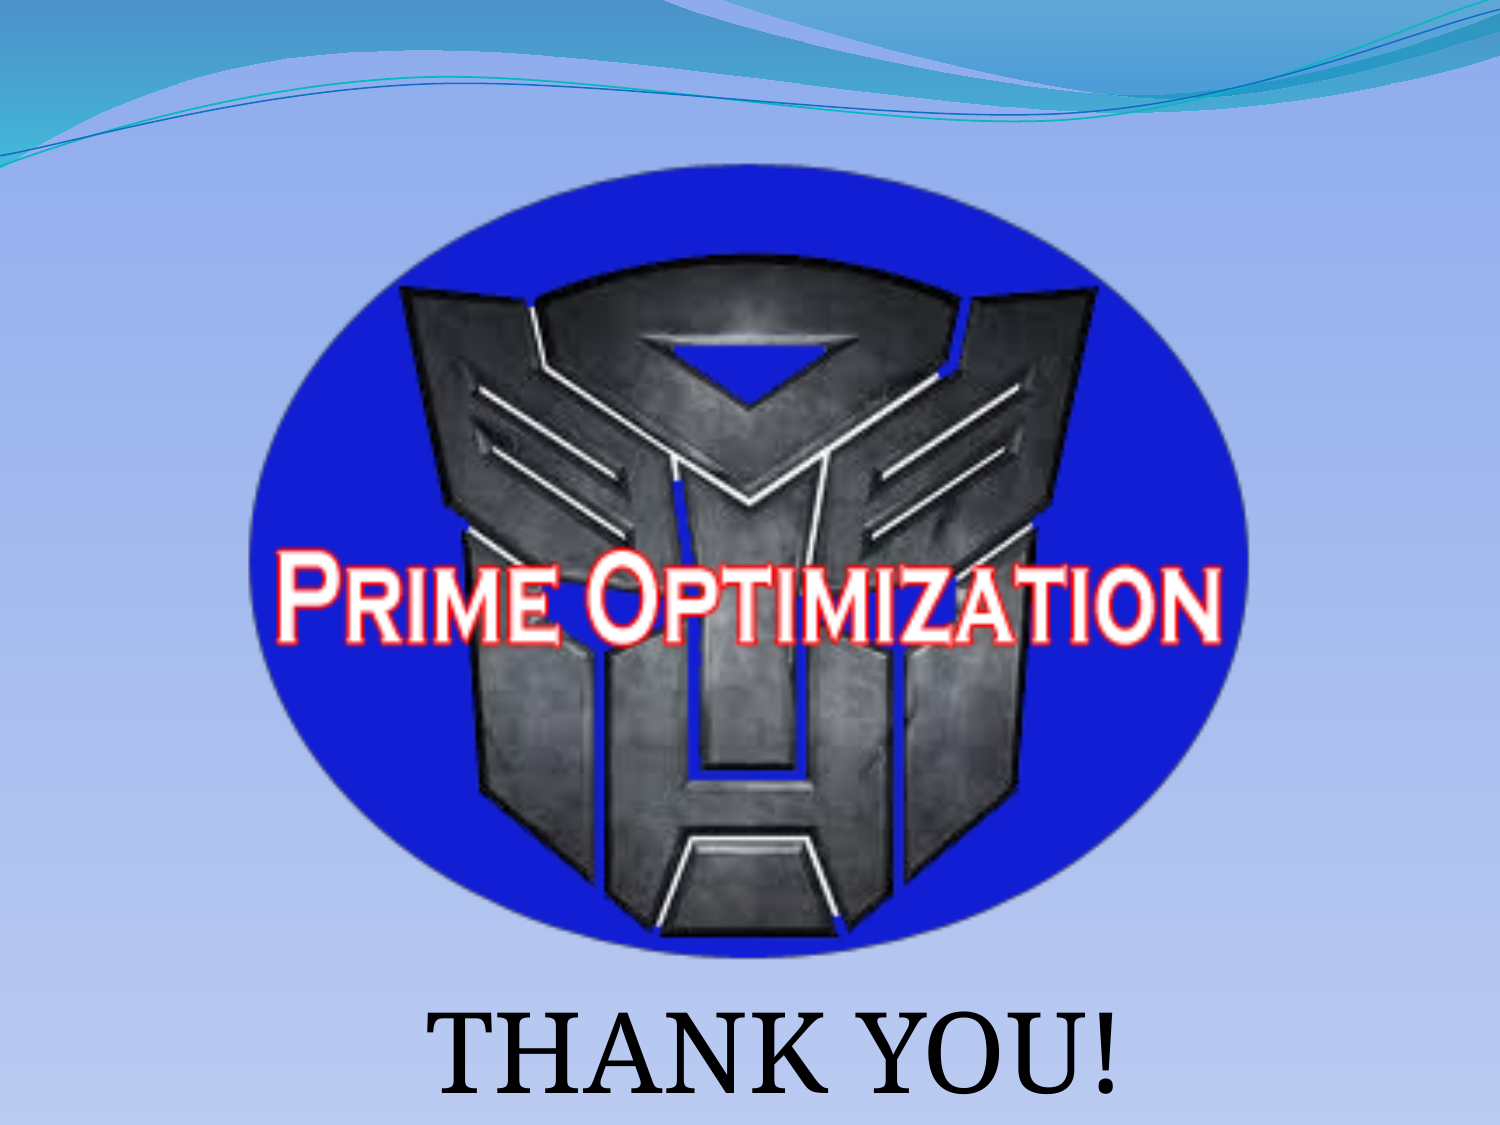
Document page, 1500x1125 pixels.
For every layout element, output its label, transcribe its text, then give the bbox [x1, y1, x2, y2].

picture [247, 162, 1253, 963]
text_box THANK YOU! [287, 973, 1263, 1124]
